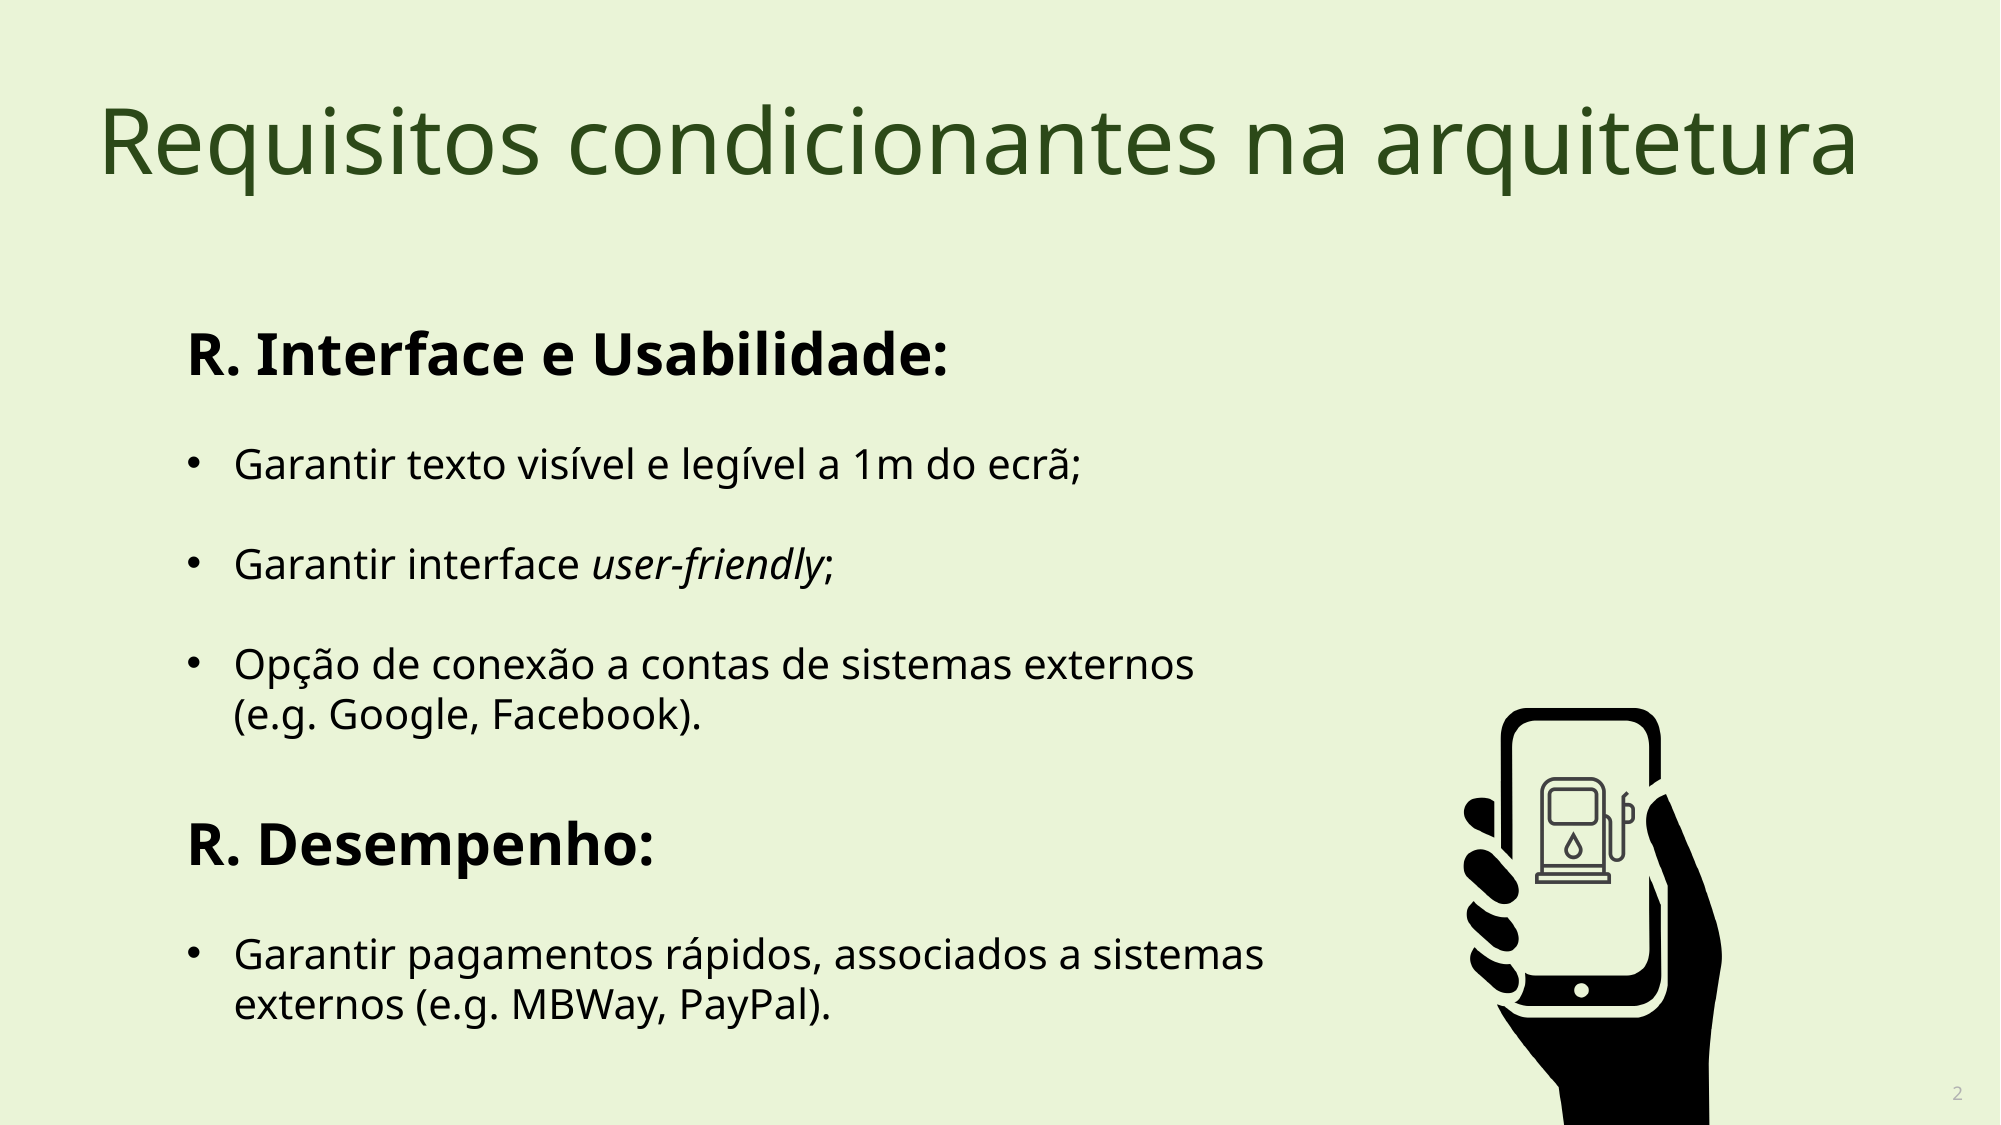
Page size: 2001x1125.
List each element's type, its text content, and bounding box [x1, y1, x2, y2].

title Requisitos condicionantes na arquitetura [82, 24, 1918, 266]
picture [1333, 657, 1852, 1125]
text_box R. Interface e Usabilidade: Garantir texto visível e legível a 1m do ecrã; Garantir interface user-friendly; Opção de conexão a contas de sistemas externos (e.g. Google, Facebook). R. Desempenho: Garantir pagamentos rápidos, associados a sistemas externos (e.g. MBWay, PayPal). [171, 309, 1302, 1125]
slide_number 2 [1852, 1064, 1979, 1124]
